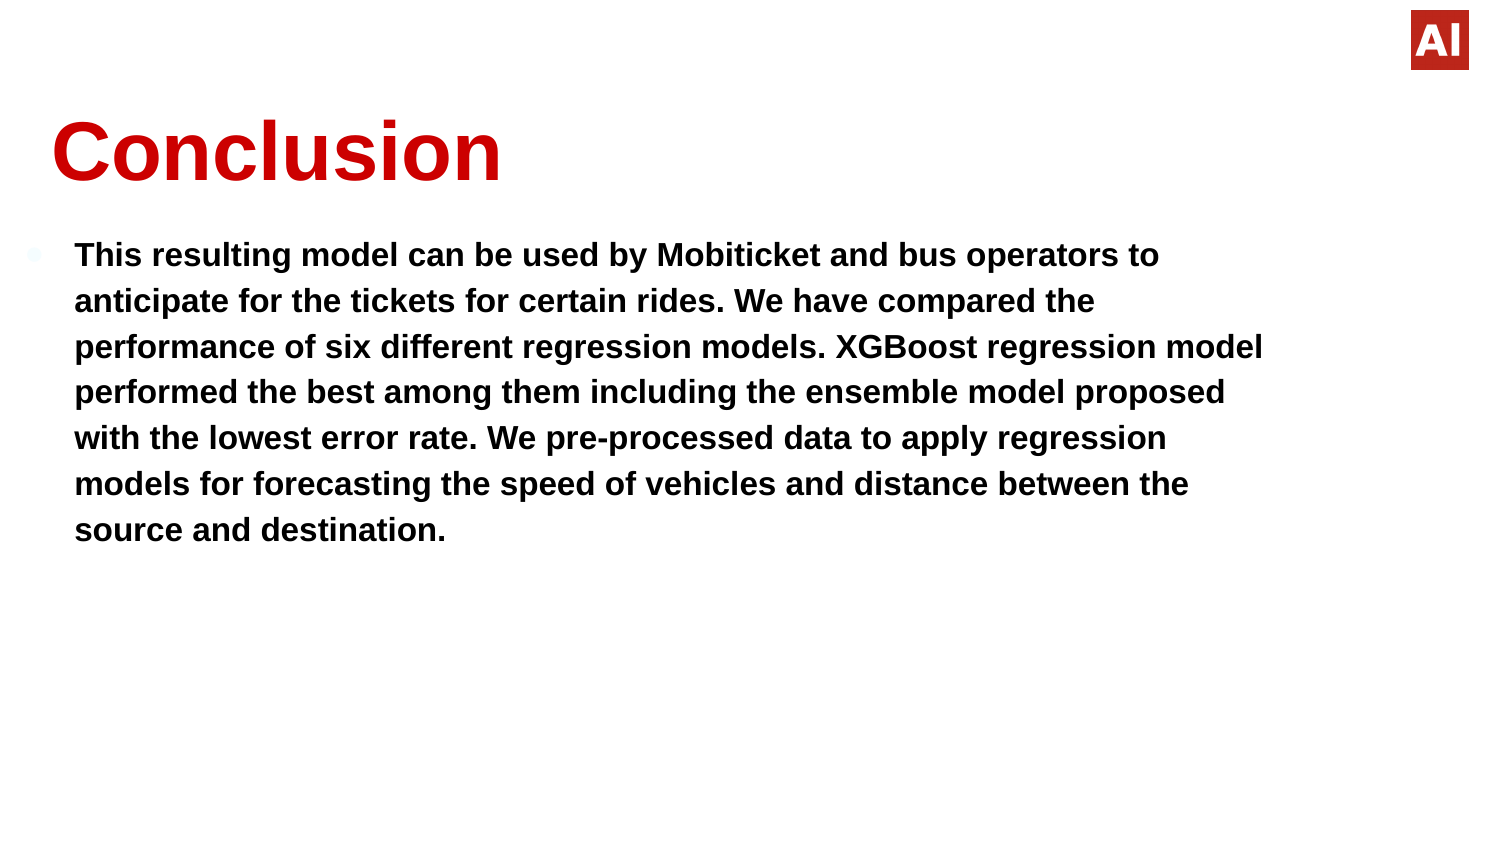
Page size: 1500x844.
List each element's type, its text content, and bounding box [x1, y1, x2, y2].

title Conclusion [35, 123, 1353, 212]
list This resulting model can be used by Mobiticket and bus operators to anticipate for the tickets for certain rides. We have compared the performance of six different regression models. XGBoost regression model performed the best among them including the ensemble model proposed with the lowest error rate. We pre-processed data to apply regression models for forecasting the speed of vehicles and distance between the source and destination. [0, 212, 1301, 734]
picture [1411, 10, 1469, 70]
